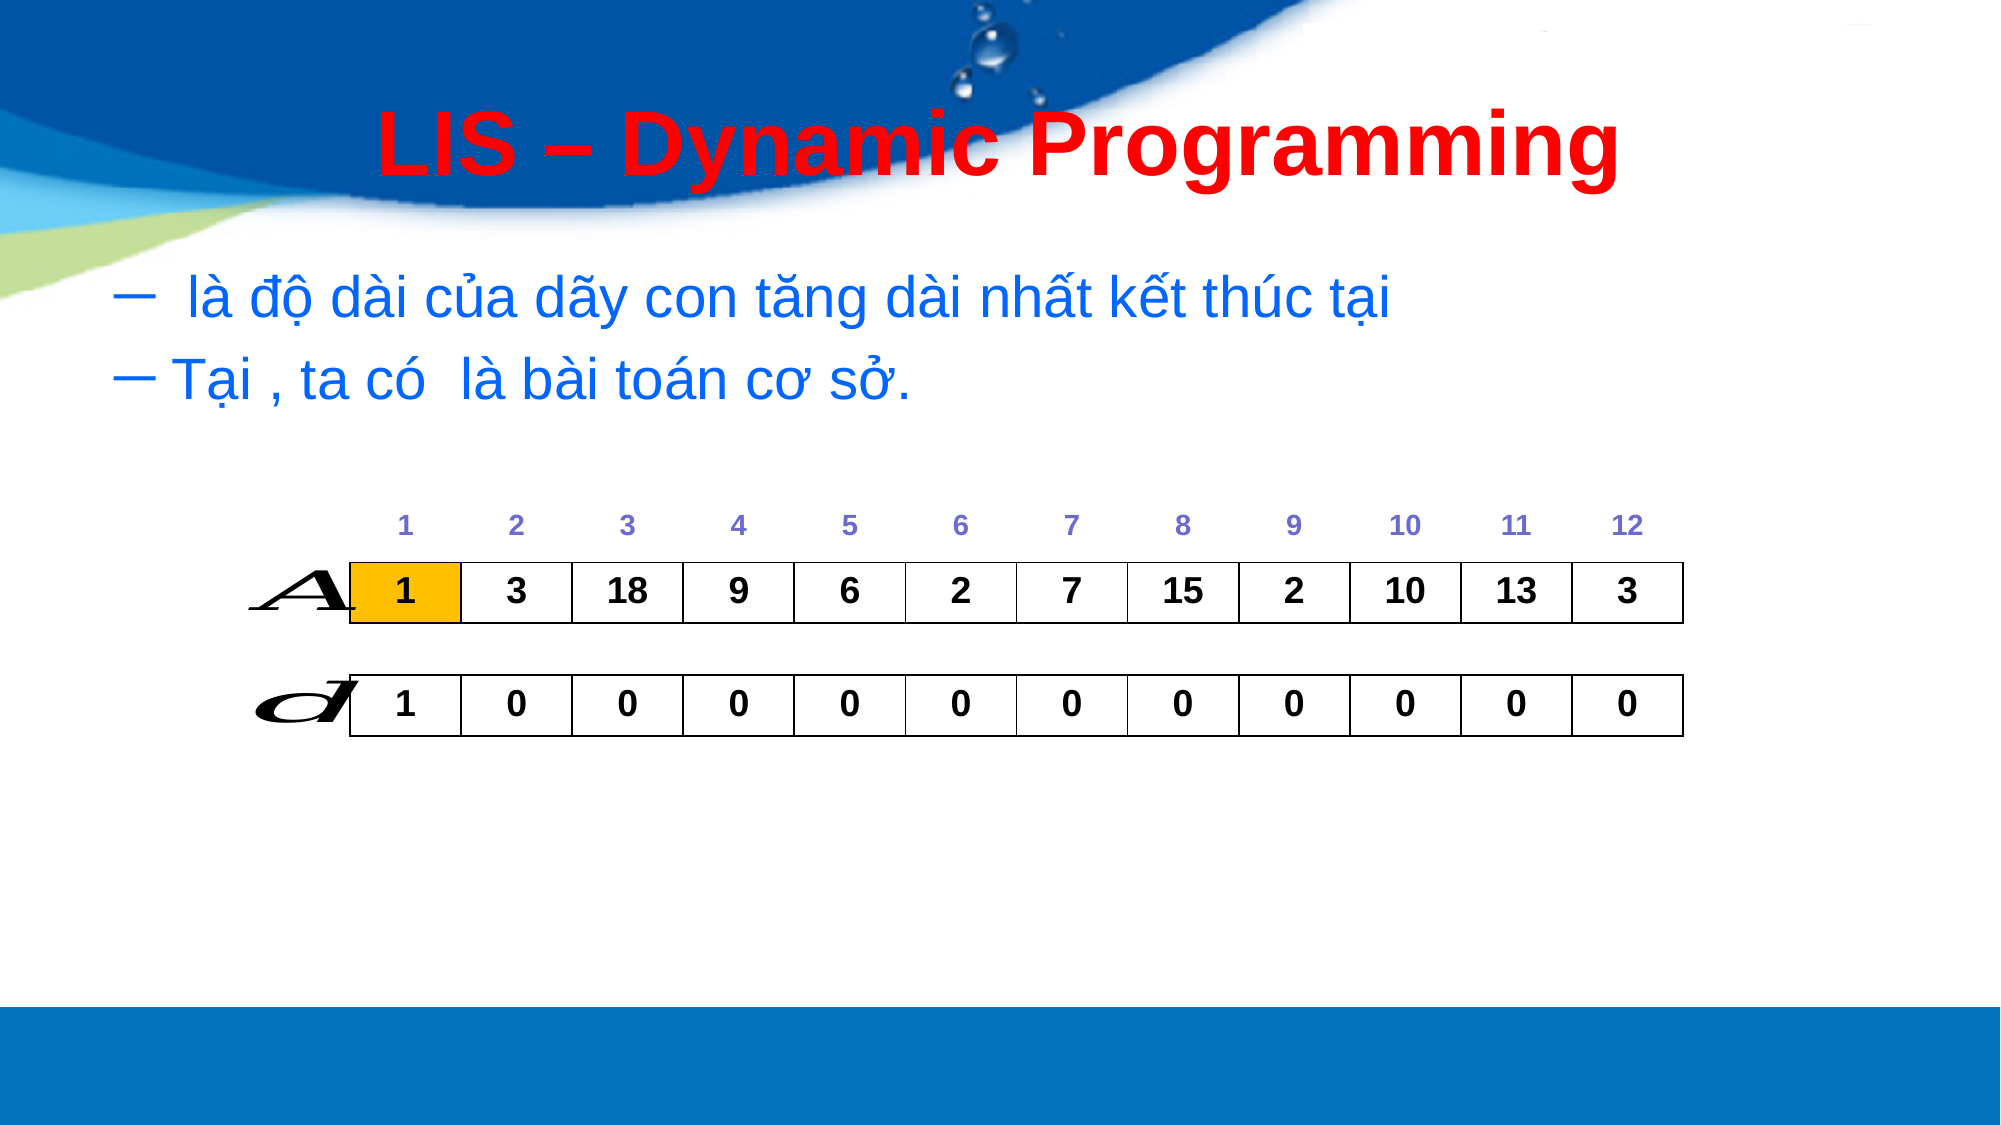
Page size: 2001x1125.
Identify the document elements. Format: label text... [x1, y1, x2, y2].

table_header 0 [1573, 676, 1682, 735]
table_header 2 [461, 501, 572, 562]
table_header 9 [1239, 501, 1350, 562]
picture [0, 0, 2001, 1125]
table_header 5 [794, 501, 905, 562]
table_header 6 [795, 563, 905, 622]
table_header 0 [1017, 676, 1127, 735]
table_header 0 [573, 676, 682, 735]
table_header 2 [1240, 563, 1349, 622]
table_header 7 [1017, 563, 1127, 622]
table_header 0 [684, 676, 793, 735]
table_header 8 [1128, 501, 1239, 562]
table_header 15 [1128, 563, 1238, 622]
table_header 6 [905, 501, 1017, 562]
table_header 4 [683, 501, 794, 562]
table_header 0 [1462, 676, 1571, 735]
table_header 0 [462, 676, 571, 735]
title LIS – Dynamic Programming [99, 45, 1900, 233]
table_header 2 [906, 563, 1016, 622]
table_header 0 [906, 676, 1016, 735]
table_header 3 [1573, 563, 1682, 622]
table_header 1 [351, 676, 460, 735]
table_header 11 [1461, 501, 1572, 562]
table_header 3 [572, 501, 683, 562]
table_header 18 [573, 563, 682, 622]
table_header 3 [462, 563, 571, 622]
table_header 0 [1128, 676, 1238, 735]
table_header 10 [1351, 563, 1460, 622]
table_header 9 [684, 563, 793, 622]
table_header 0 [795, 676, 905, 735]
table_header 0 [1240, 676, 1349, 735]
table_header 7 [1017, 501, 1128, 562]
table_header 10 [1350, 501, 1461, 562]
table_header 1 [350, 501, 461, 562]
table_header 0 [1351, 676, 1460, 735]
table_header 12 [1572, 501, 1683, 562]
table_header 1 [351, 563, 460, 622]
table_header 13 [1462, 563, 1571, 622]
